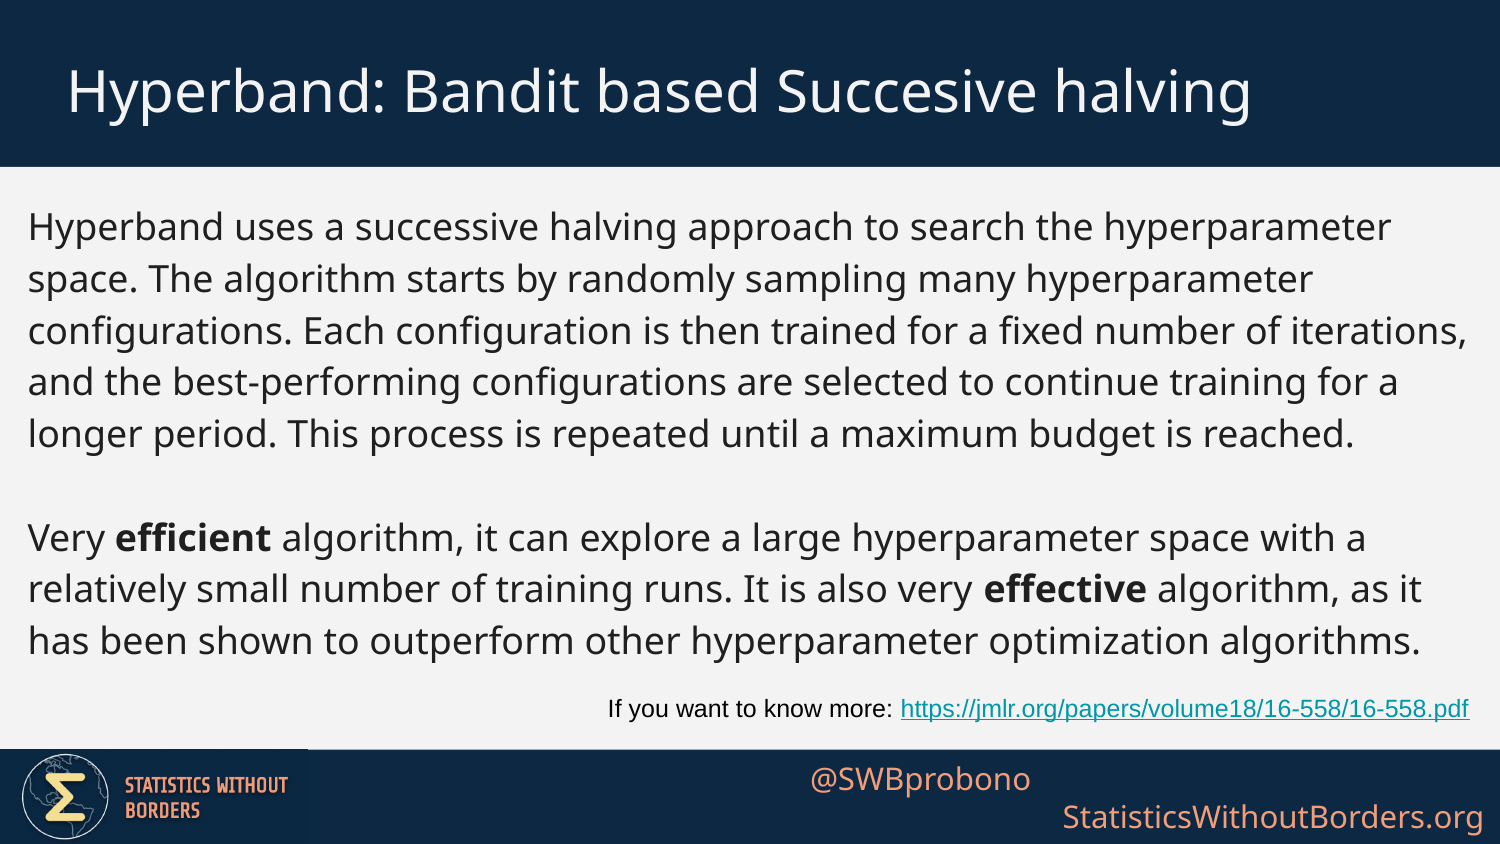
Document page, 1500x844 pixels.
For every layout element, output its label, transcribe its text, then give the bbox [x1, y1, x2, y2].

text_box If you want to know more: https://jmlr.org/papers/volume18/16-558/16-558.pdf [592, 685, 1486, 765]
list Hyperband uses a successive halving approach to search the hyperparameter space. The algorithm starts by randomly sampling many hyperparameter configurations. Each configuration is then trained for a fixed number of iterations, and the best-performing configurations are selected to continue training for a longer period. This process is repeated until a maximum budget is reached. Very efficient algorithm, it can explore a large hyperparameter space with a relatively small number of training runs. It is also very effective algorithm, as it has been shown to outperform other hyperparameter optimization algorithms. [12, 181, 1488, 718]
text_box [0, 166, 1500, 749]
title Hyperband: Bandit based Succesive halving [51, 38, 1449, 133]
picture [0, 749, 308, 844]
text_box @SWBprobono StatisticsWithoutBorders.org [308, 749, 1500, 844]
